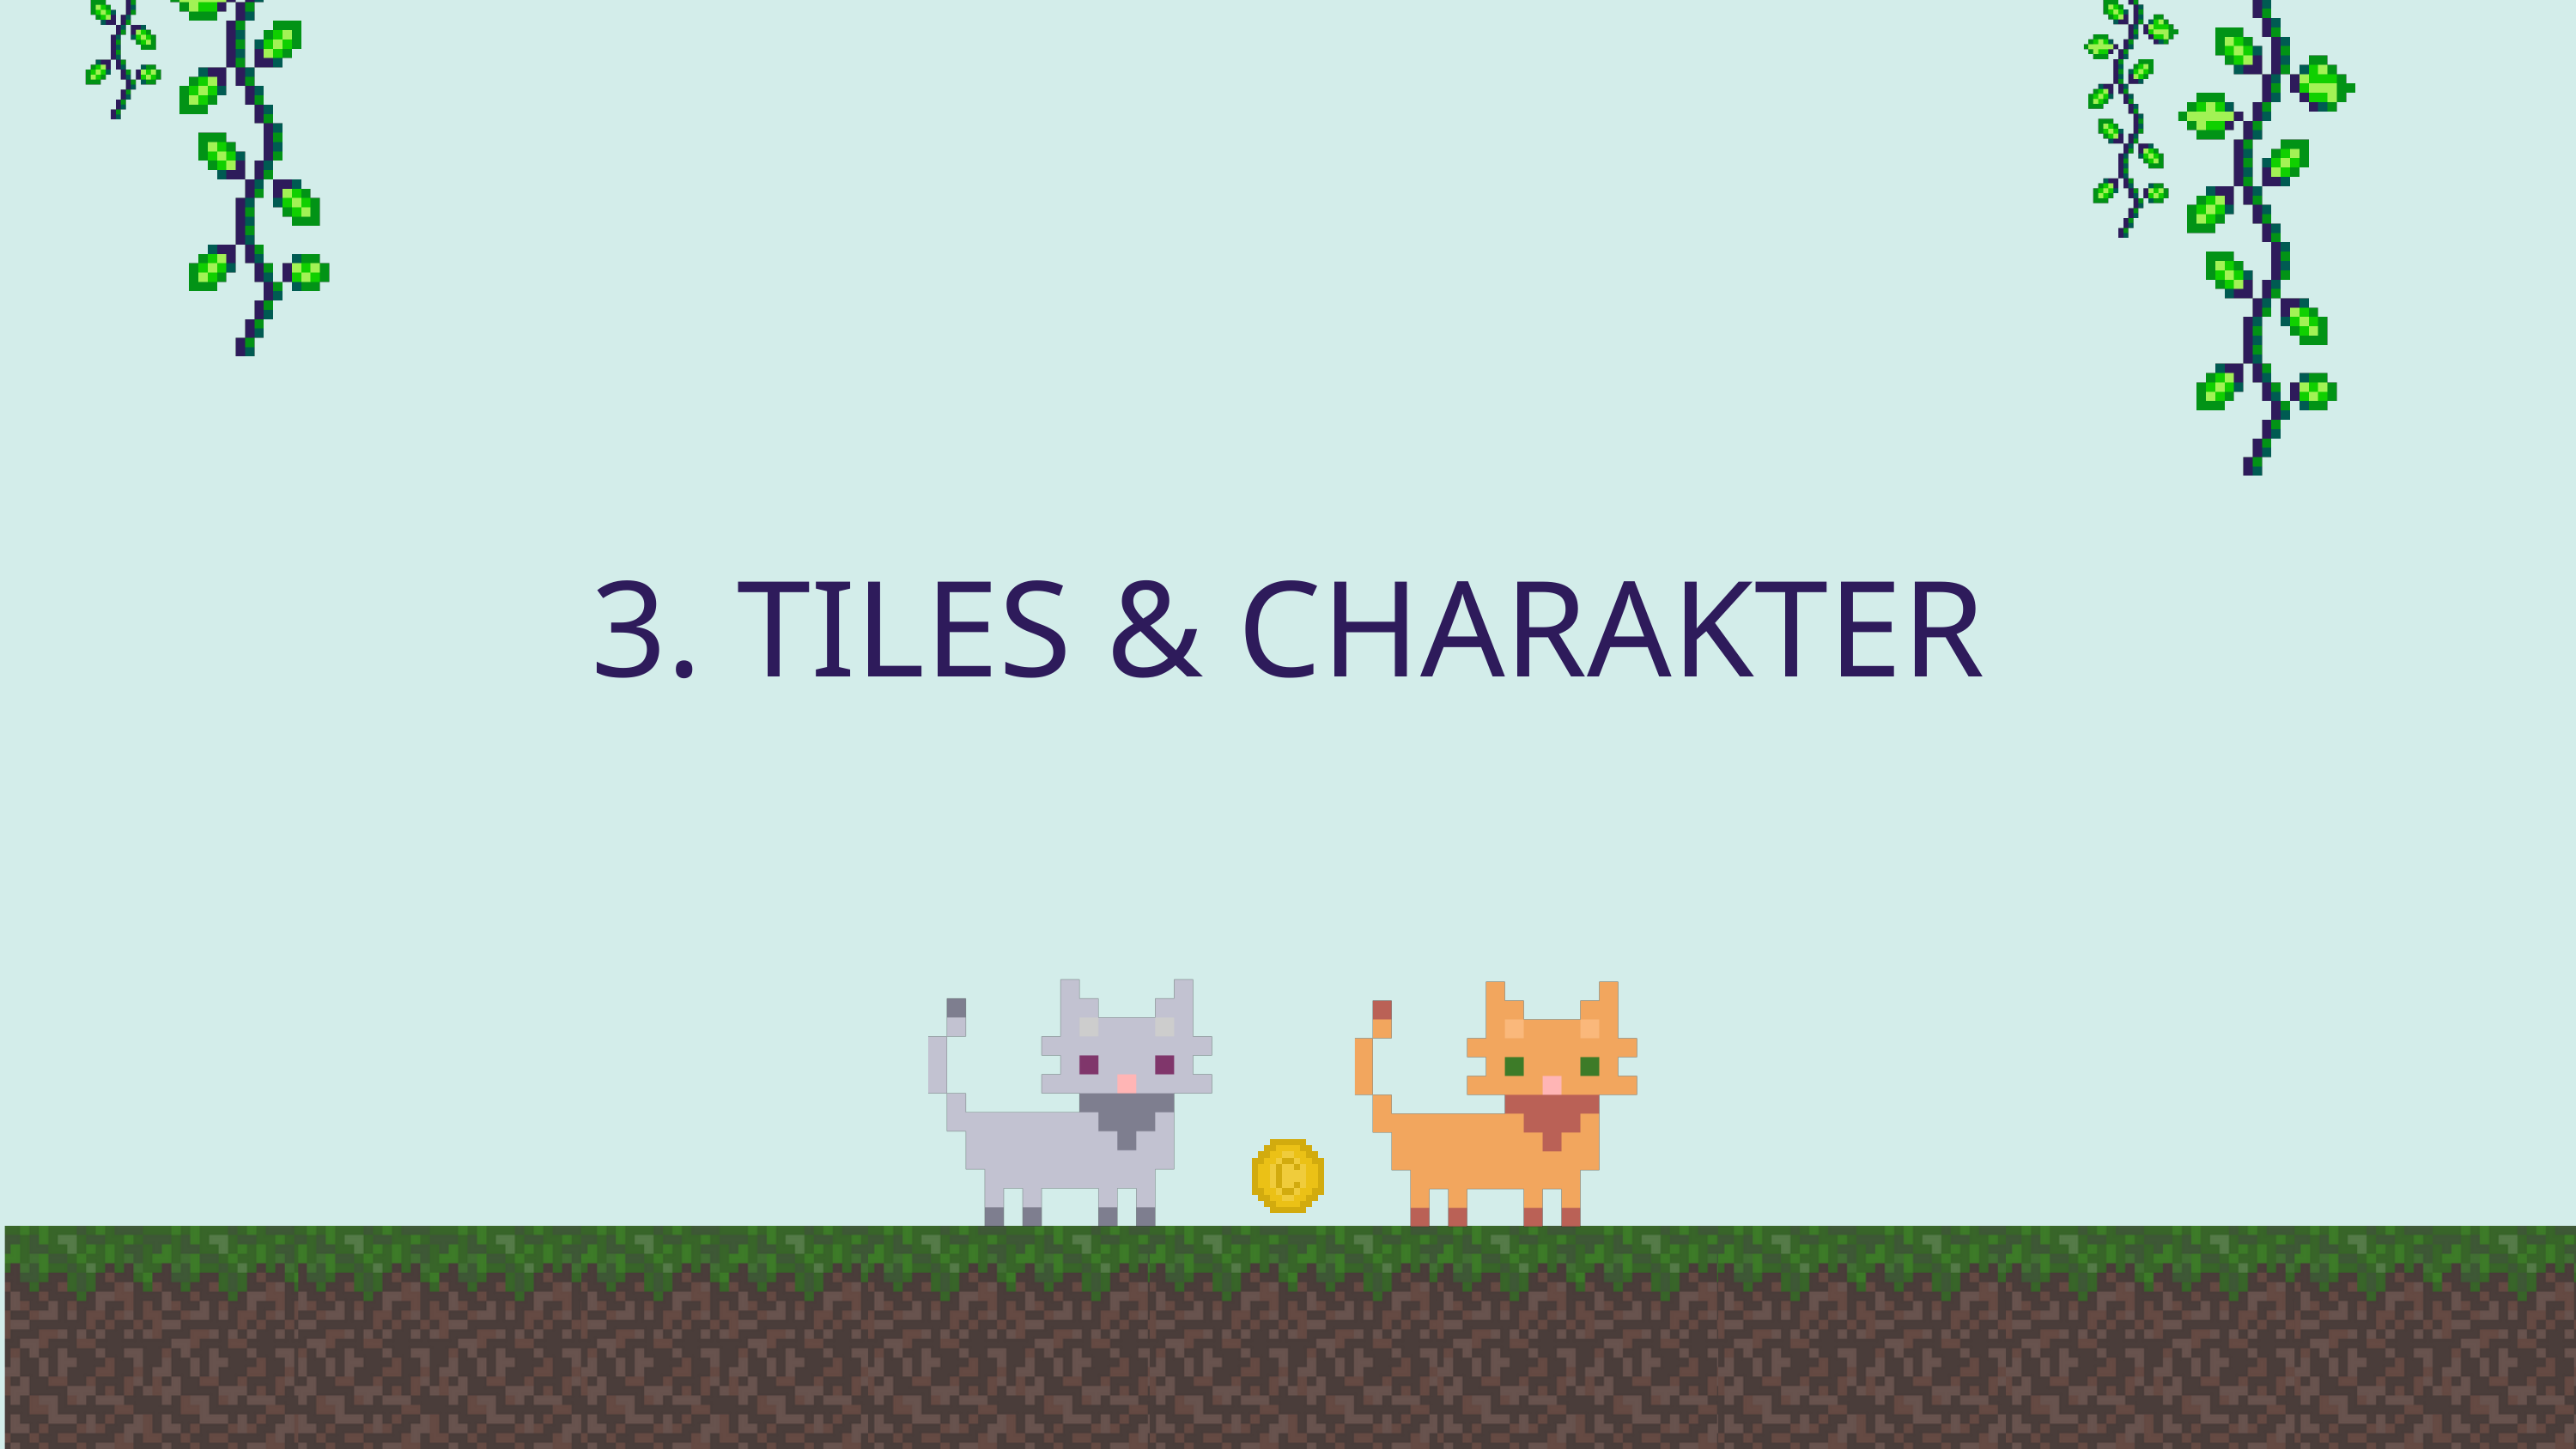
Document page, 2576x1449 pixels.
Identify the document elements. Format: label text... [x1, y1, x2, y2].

text_box [1228, 1115, 1348, 1232]
text_box [170, 0, 348, 357]
text_box [1150, 1226, 1437, 1449]
text_box [76, 0, 171, 119]
text_box 3. TILES & CHARAKTER [58, 518, 2518, 704]
text_box [1718, 1226, 2006, 1449]
text_box [2083, 0, 2178, 238]
text_box [2006, 1226, 2294, 1449]
text_box [2178, 0, 2356, 476]
text_box [928, 967, 1223, 1243]
text_box [4, 1226, 299, 1449]
text_box [1437, 1226, 1718, 1449]
text_box [868, 1226, 1150, 1449]
text_box [299, 1226, 581, 1449]
text_box [581, 1226, 868, 1449]
text_box [1354, 967, 1648, 1242]
text_box [2294, 1226, 2576, 1449]
